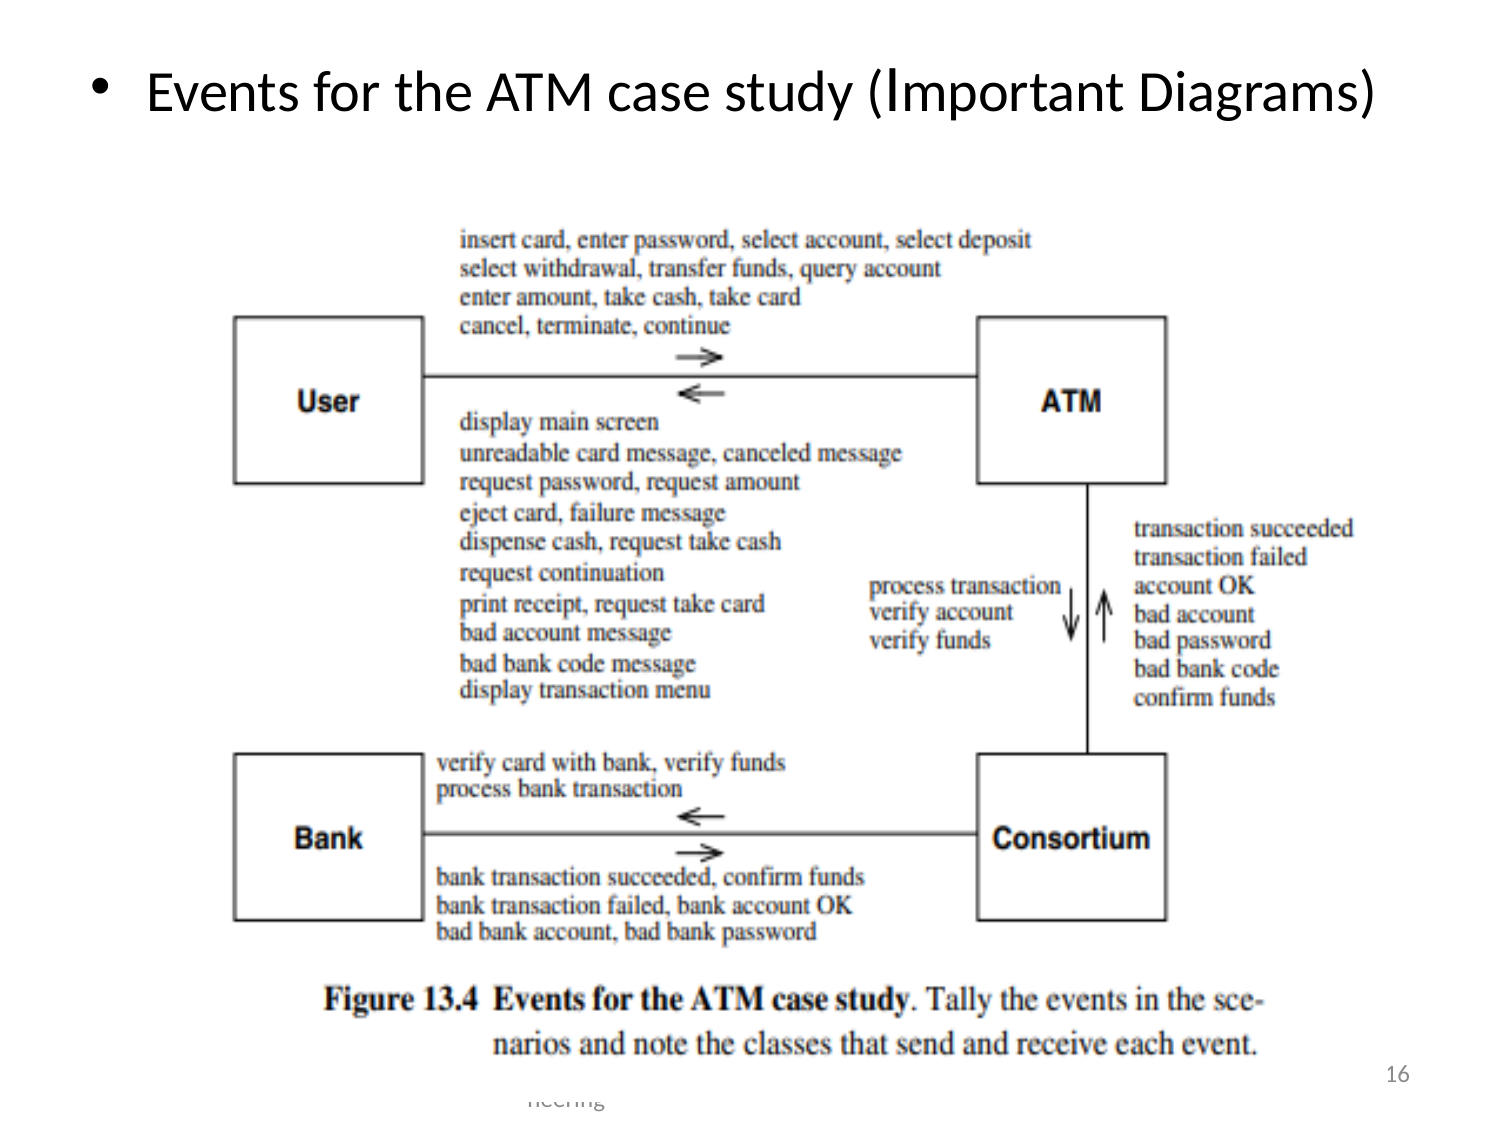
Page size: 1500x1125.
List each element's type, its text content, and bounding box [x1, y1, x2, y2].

slide_number 16 [1391, 1042, 1425, 1103]
list Events for the ATM case study (Important Diagrams) [75, 37, 1425, 1005]
picture [212, 189, 1388, 1103]
